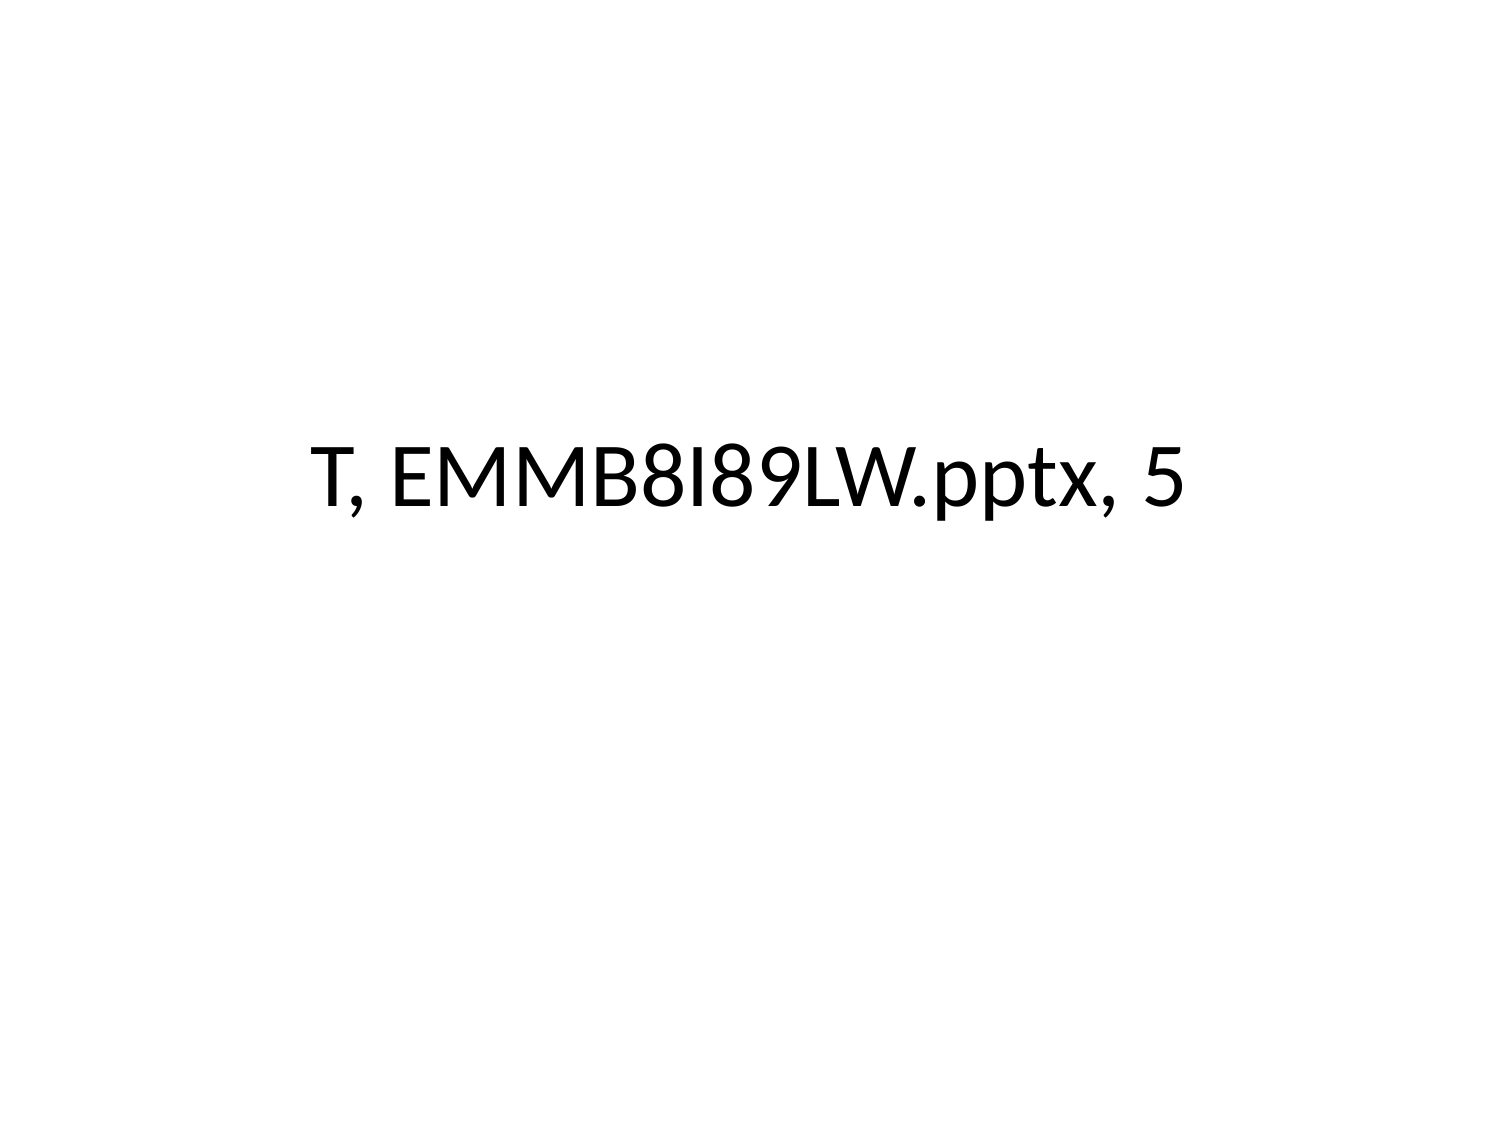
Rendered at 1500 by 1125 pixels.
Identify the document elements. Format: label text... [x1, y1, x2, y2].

title T, EMMB8I89LW.pptx, 5 [112, 349, 1388, 591]
